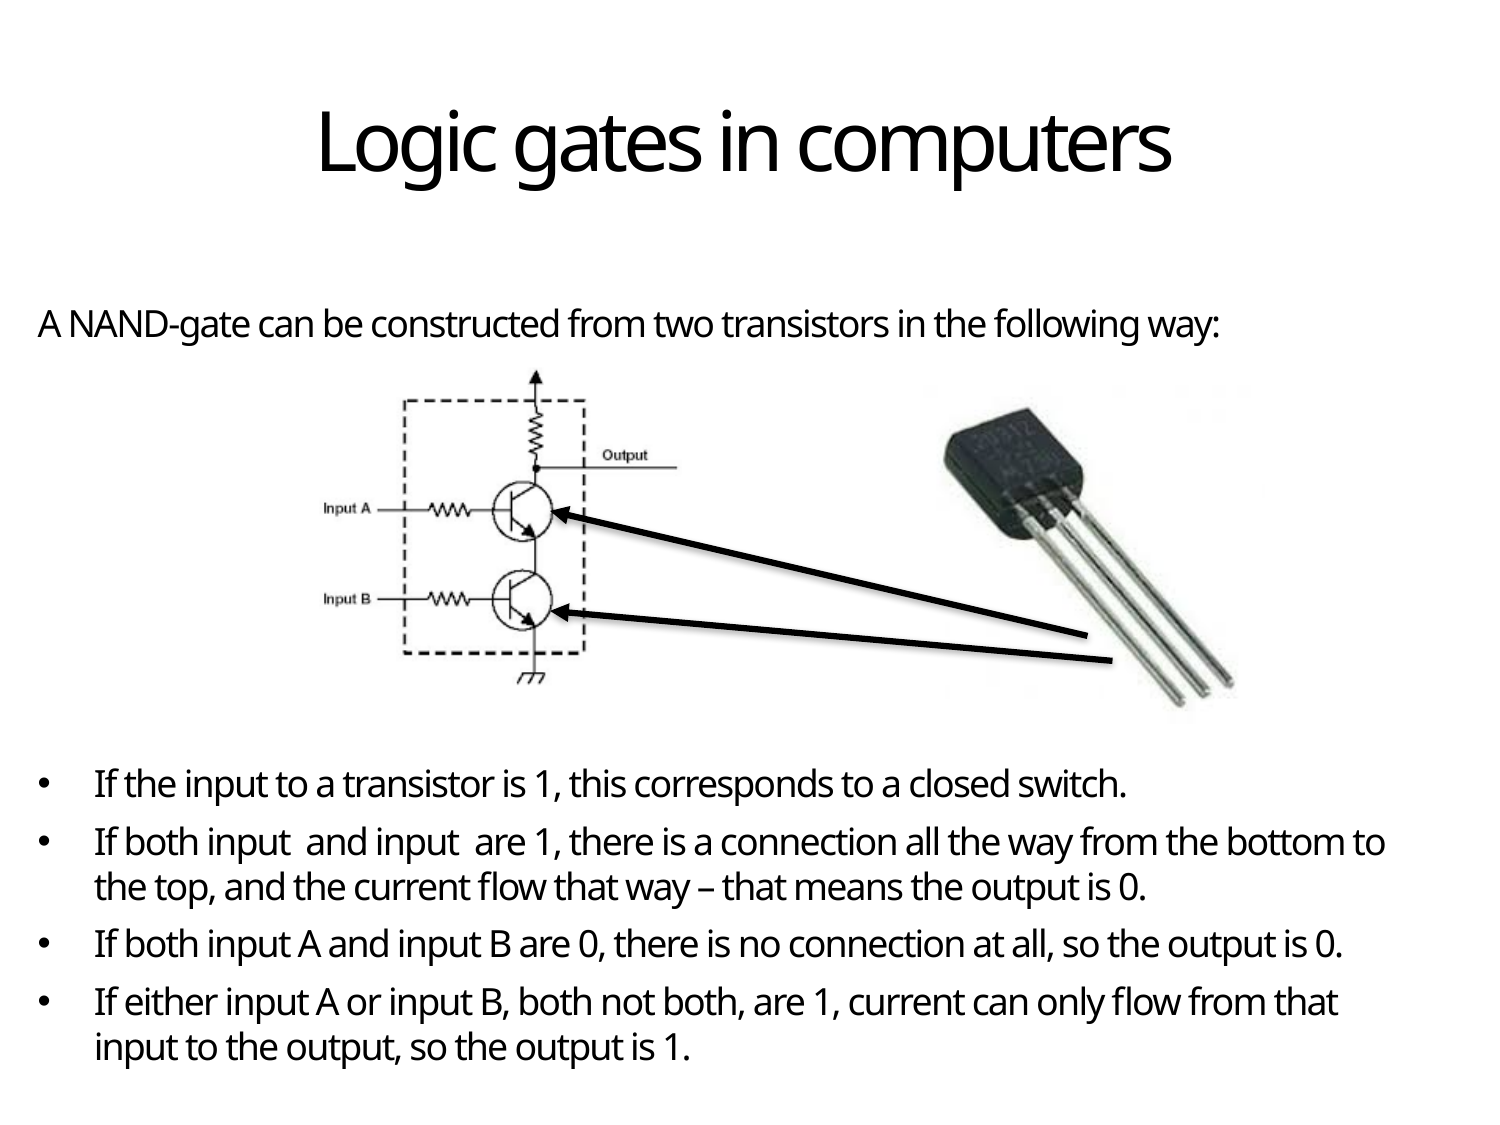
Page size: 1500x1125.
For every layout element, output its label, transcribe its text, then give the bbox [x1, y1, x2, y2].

picture [912, 385, 1265, 738]
title Logic gates in computers [85, 95, 1406, 292]
picture [312, 360, 685, 693]
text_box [549, 510, 1088, 610]
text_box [549, 610, 1113, 662]
